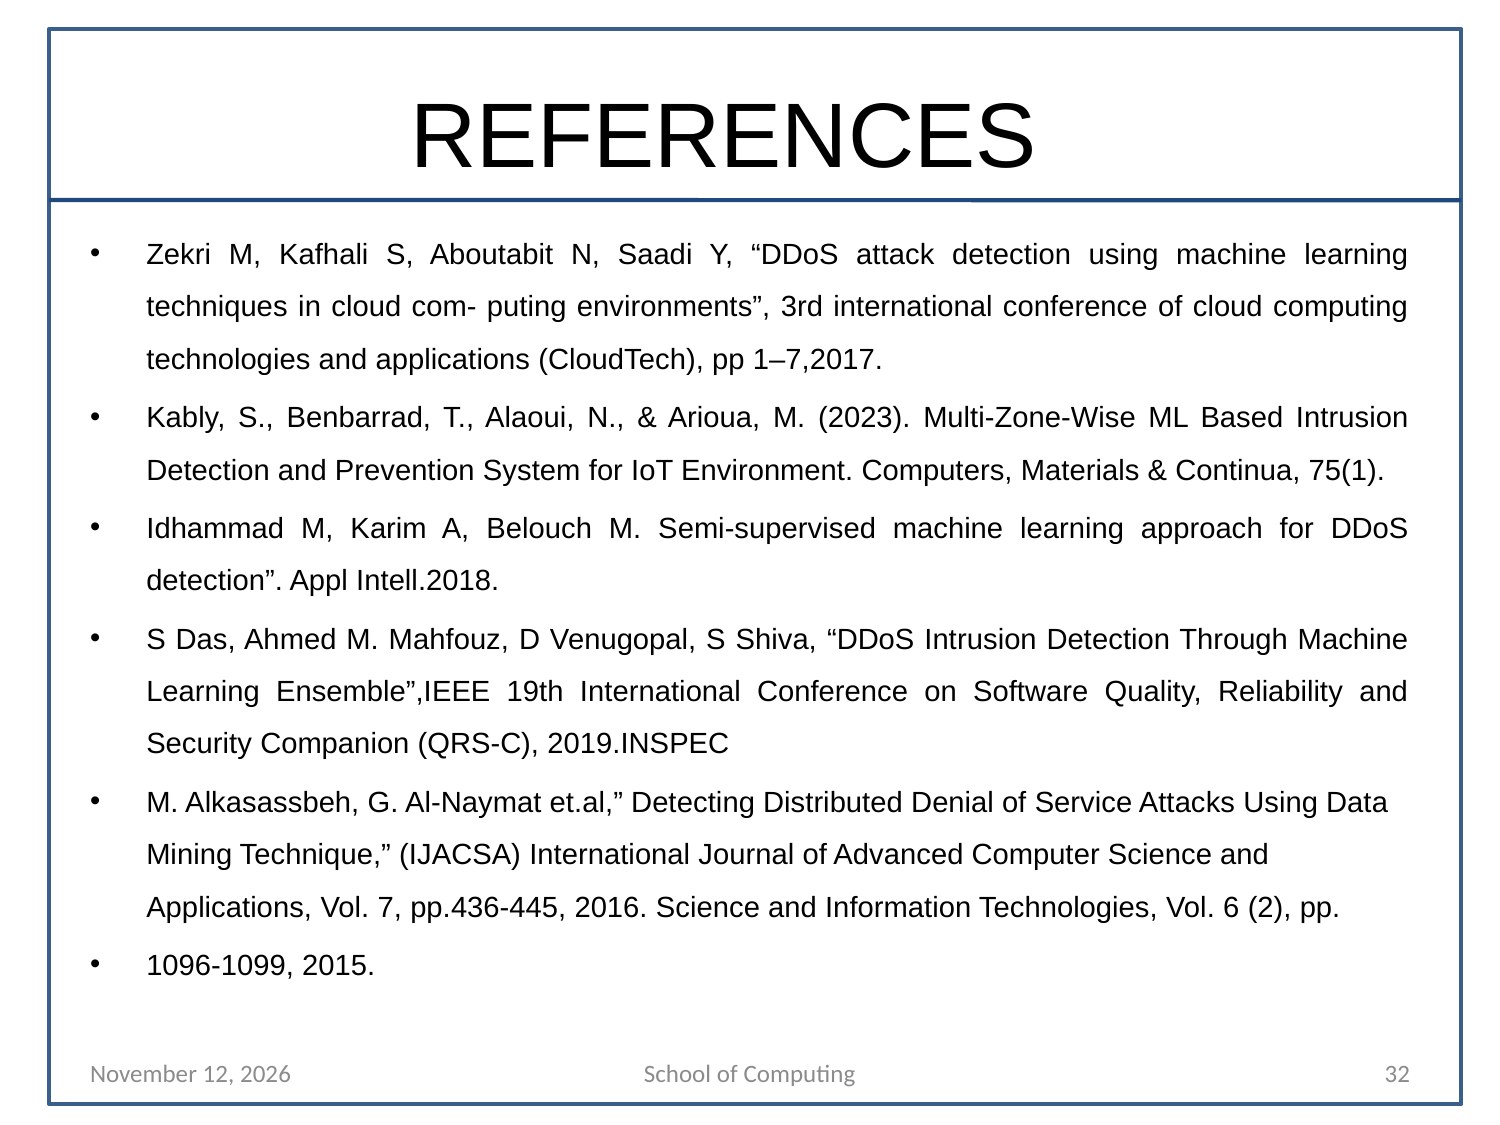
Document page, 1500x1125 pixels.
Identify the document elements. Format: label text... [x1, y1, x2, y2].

slide_number 32 [1074, 1042, 1425, 1103]
footer School of Computing [512, 1042, 988, 1103]
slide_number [75, 1042, 425, 1103]
list Zekri M, Kafhali S, Aboutabit N, Saadi Y, “DDoS attack detection using machine learning techniques in cloud com- puting environments”, 3rd international conference of cloud computing technologies and applications (CloudTech), pp 1–7,2017. Kably, S., Benbarrad, T., Alaoui, N., & Arioua, M. (2023). Multi-Zone-Wise ML Based Intrusion Detection and Prevention System for IoT Environment. Computers, Materials & Continua, 75(1). Idhammad M, Karim A, Belouch M. Semi-supervised machine learning approach for DDoS detection”. Appl Intell.2018. S Das, Ahmed M. Mahfouz, D Venugopal, S Shiva, “DDoS Intrusion Detection Through Machine Learning Ensemble”,IEEE 19th International Conference on Software Quality, Reliability and Security Companion (QRS-C), 2019.INSPEC M. Alkasassbeh, G. Al-Naymat et.al,” Detecting Distributed Denial of Service Attacks Using Data Mining Technique,” (IJACSA) International Journal of Advanced Computer Science and Applications, Vol. 7, pp.436-445, 2016. Science and Information Technologies, Vol. 6 (2), pp. 1096-1099, 2015. [75, 210, 1425, 953]
title REFERENCES [49, 37, 1399, 225]
